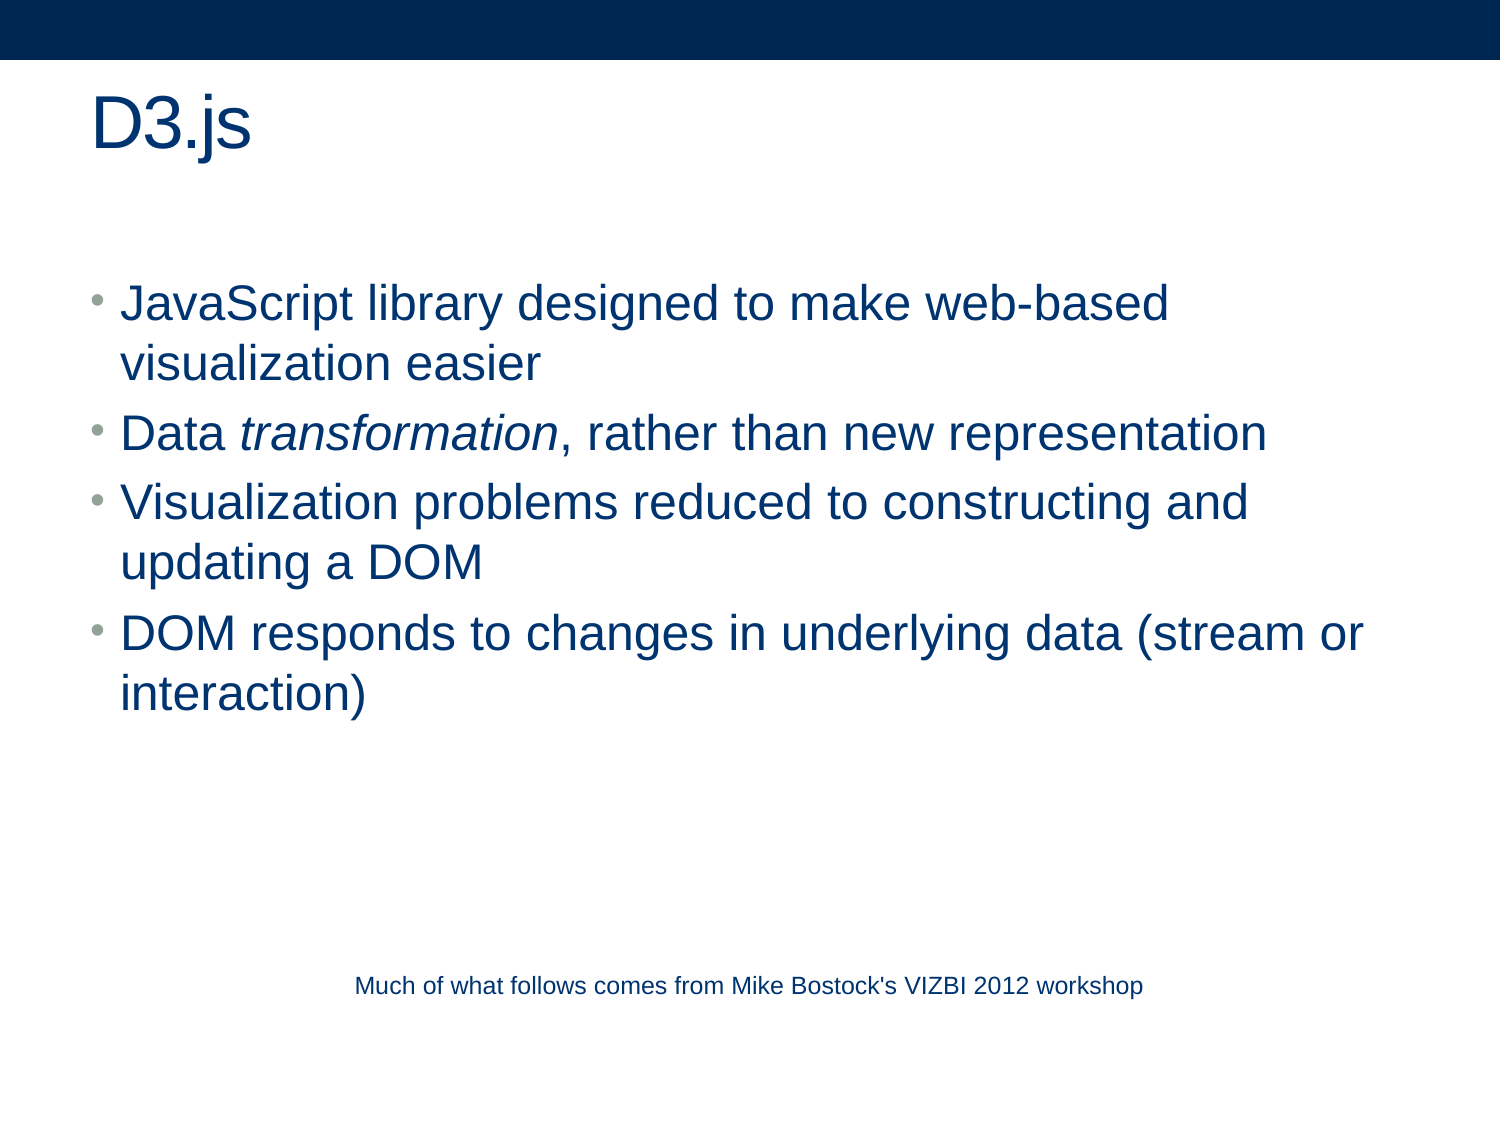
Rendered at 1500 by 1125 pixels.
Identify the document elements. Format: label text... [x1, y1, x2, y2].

title D3.js [75, 37, 1425, 200]
list JavaScript library designed to make web-based visualization easier Data transformation, rather than new representation Visualization problems reduced to constructing and updating a DOM DOM responds to changes in underlying data (stream or interaction) Much of what follows comes from Mike Bostock's VIZBI 2012 workshop [75, 262, 1425, 1063]
